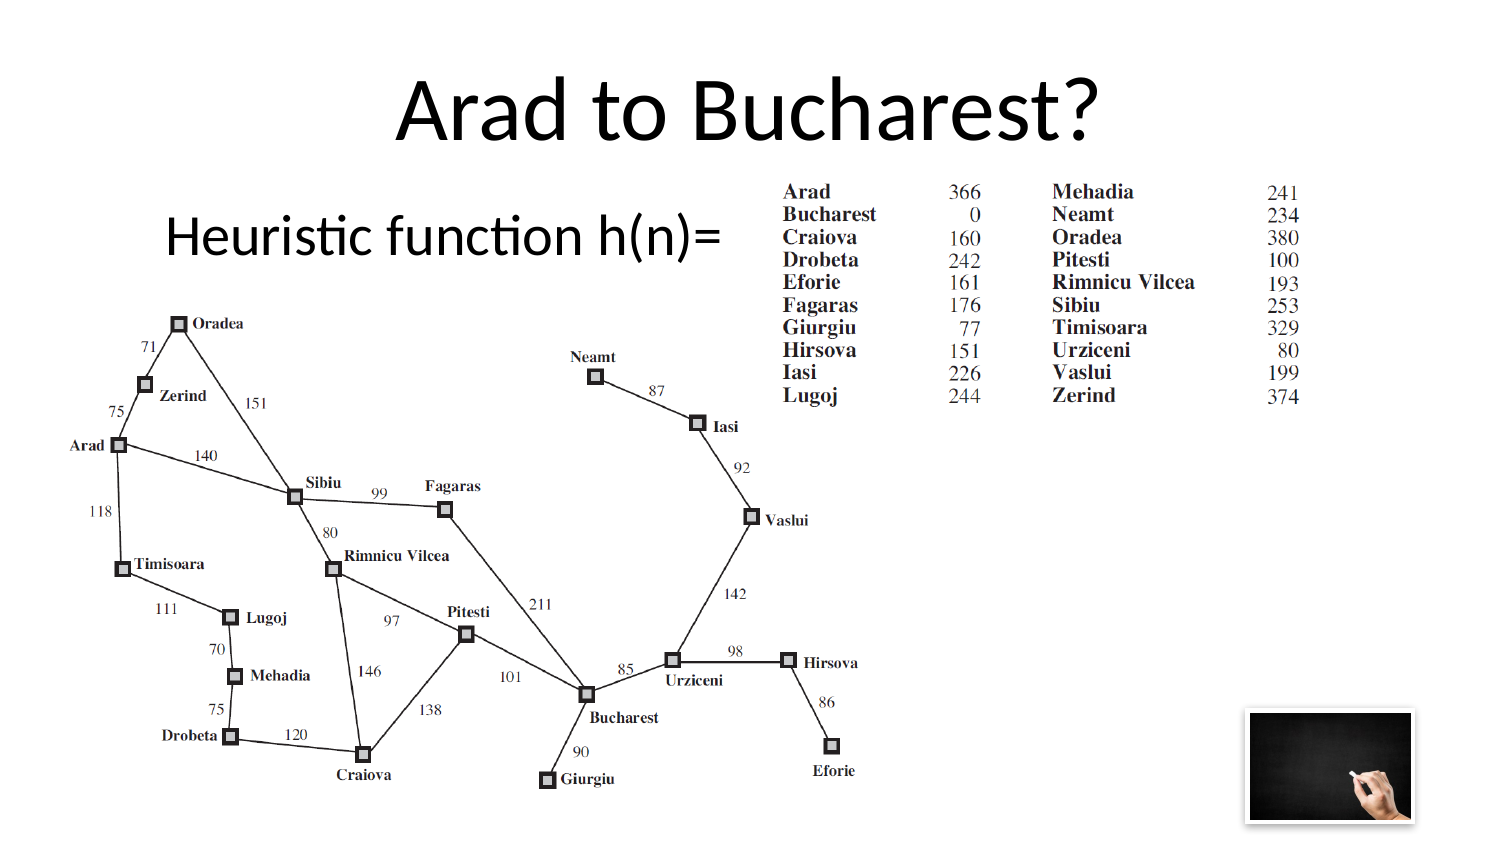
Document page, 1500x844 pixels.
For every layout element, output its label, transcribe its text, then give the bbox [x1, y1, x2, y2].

picture [62, 178, 1312, 794]
text_box Heuristic function h(n)= [150, 189, 746, 255]
title Arad to Bucharest? [75, 33, 1425, 175]
picture [1249, 712, 1411, 820]
